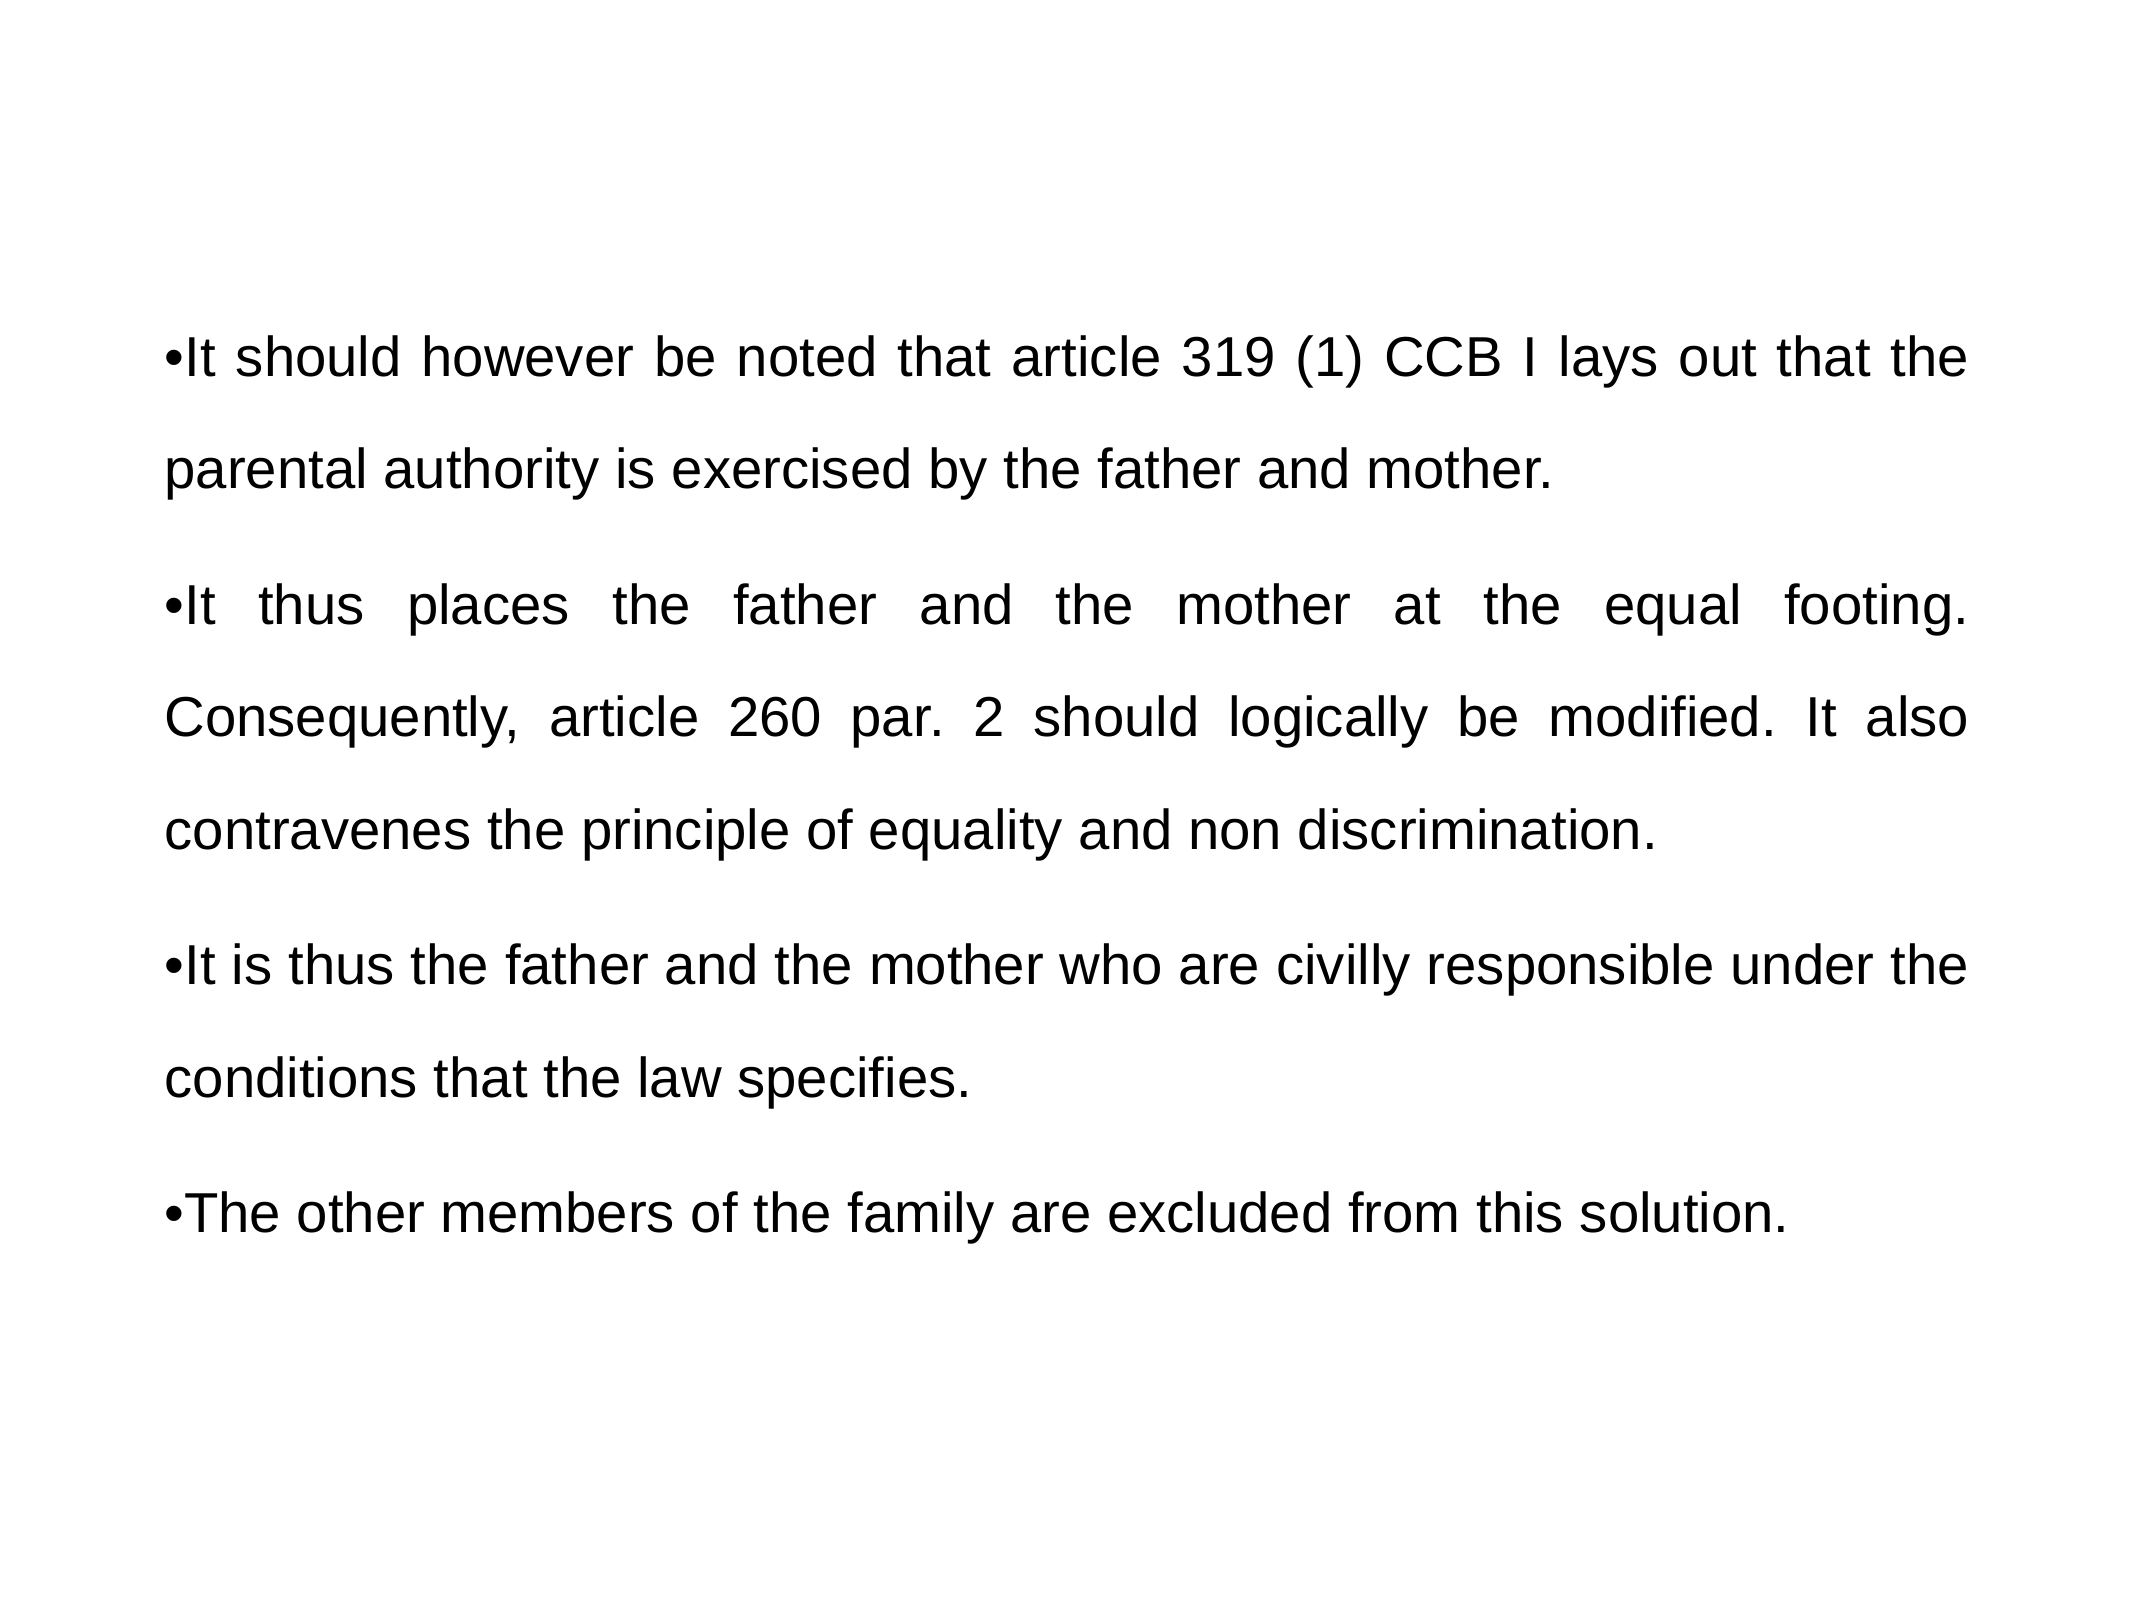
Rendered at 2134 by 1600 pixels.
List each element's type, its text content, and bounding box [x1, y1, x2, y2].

list •It should however be noted that article 319 (1) CCB I lays out that the parental authority is exercised by the father and mother. •It thus places the father and the mother at the equal footing. Consequently, article 260 par. 2 should logically be modified. It also contravenes the principle of equality and non discrimination. •It is thus the father and the mother who are civilly responsible under the conditions that the law specifies. •The other members of the family are excluded from this solution. [155, 266, 1978, 1457]
